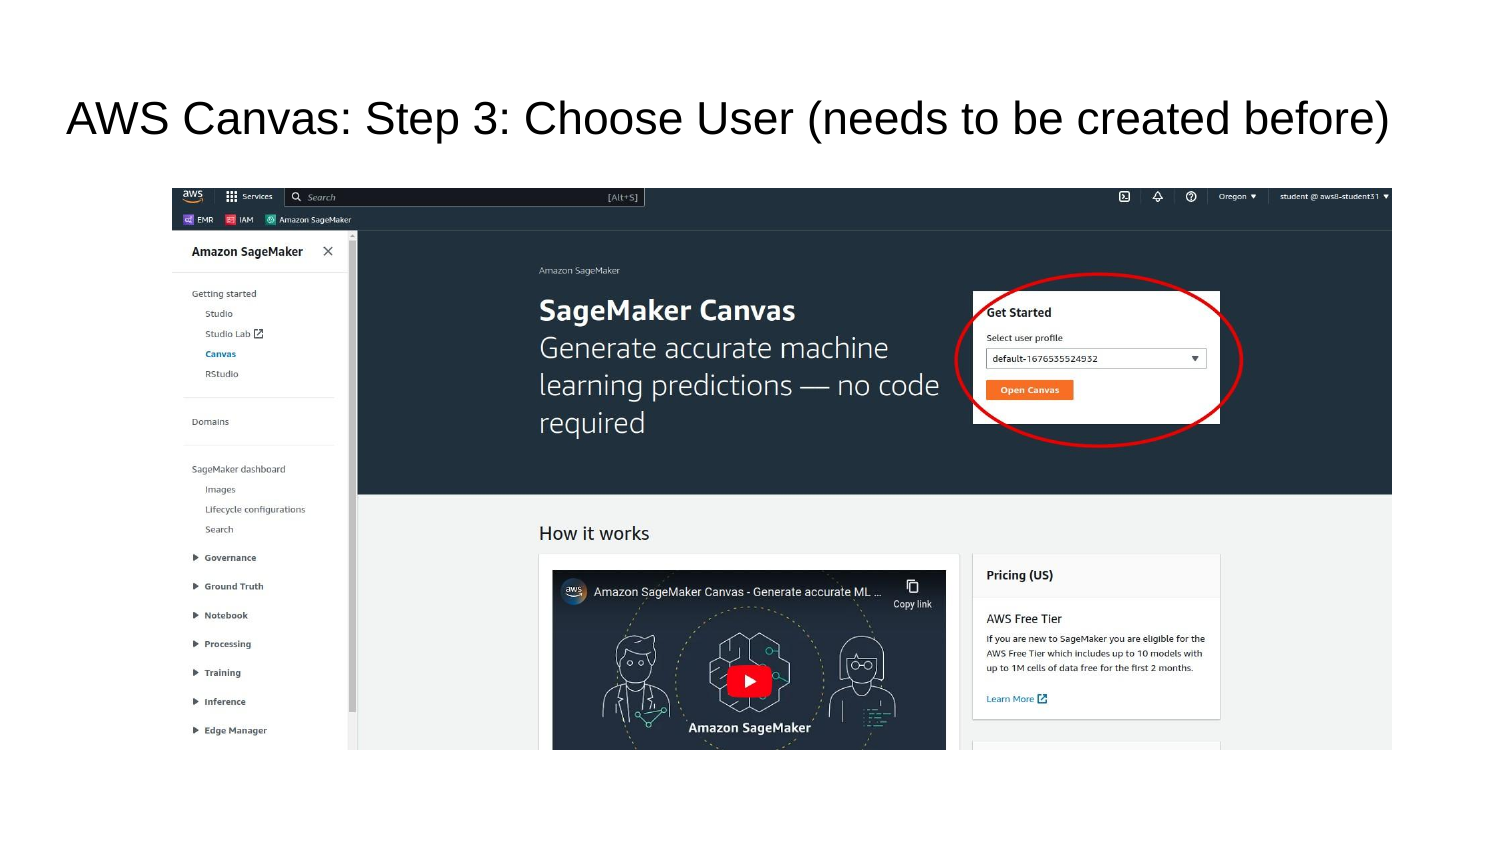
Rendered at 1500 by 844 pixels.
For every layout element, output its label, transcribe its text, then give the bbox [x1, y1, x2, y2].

picture [171, 188, 1392, 750]
title AWS Canvas: Step 3: Choose User (needs to be created before) [51, 72, 1449, 167]
